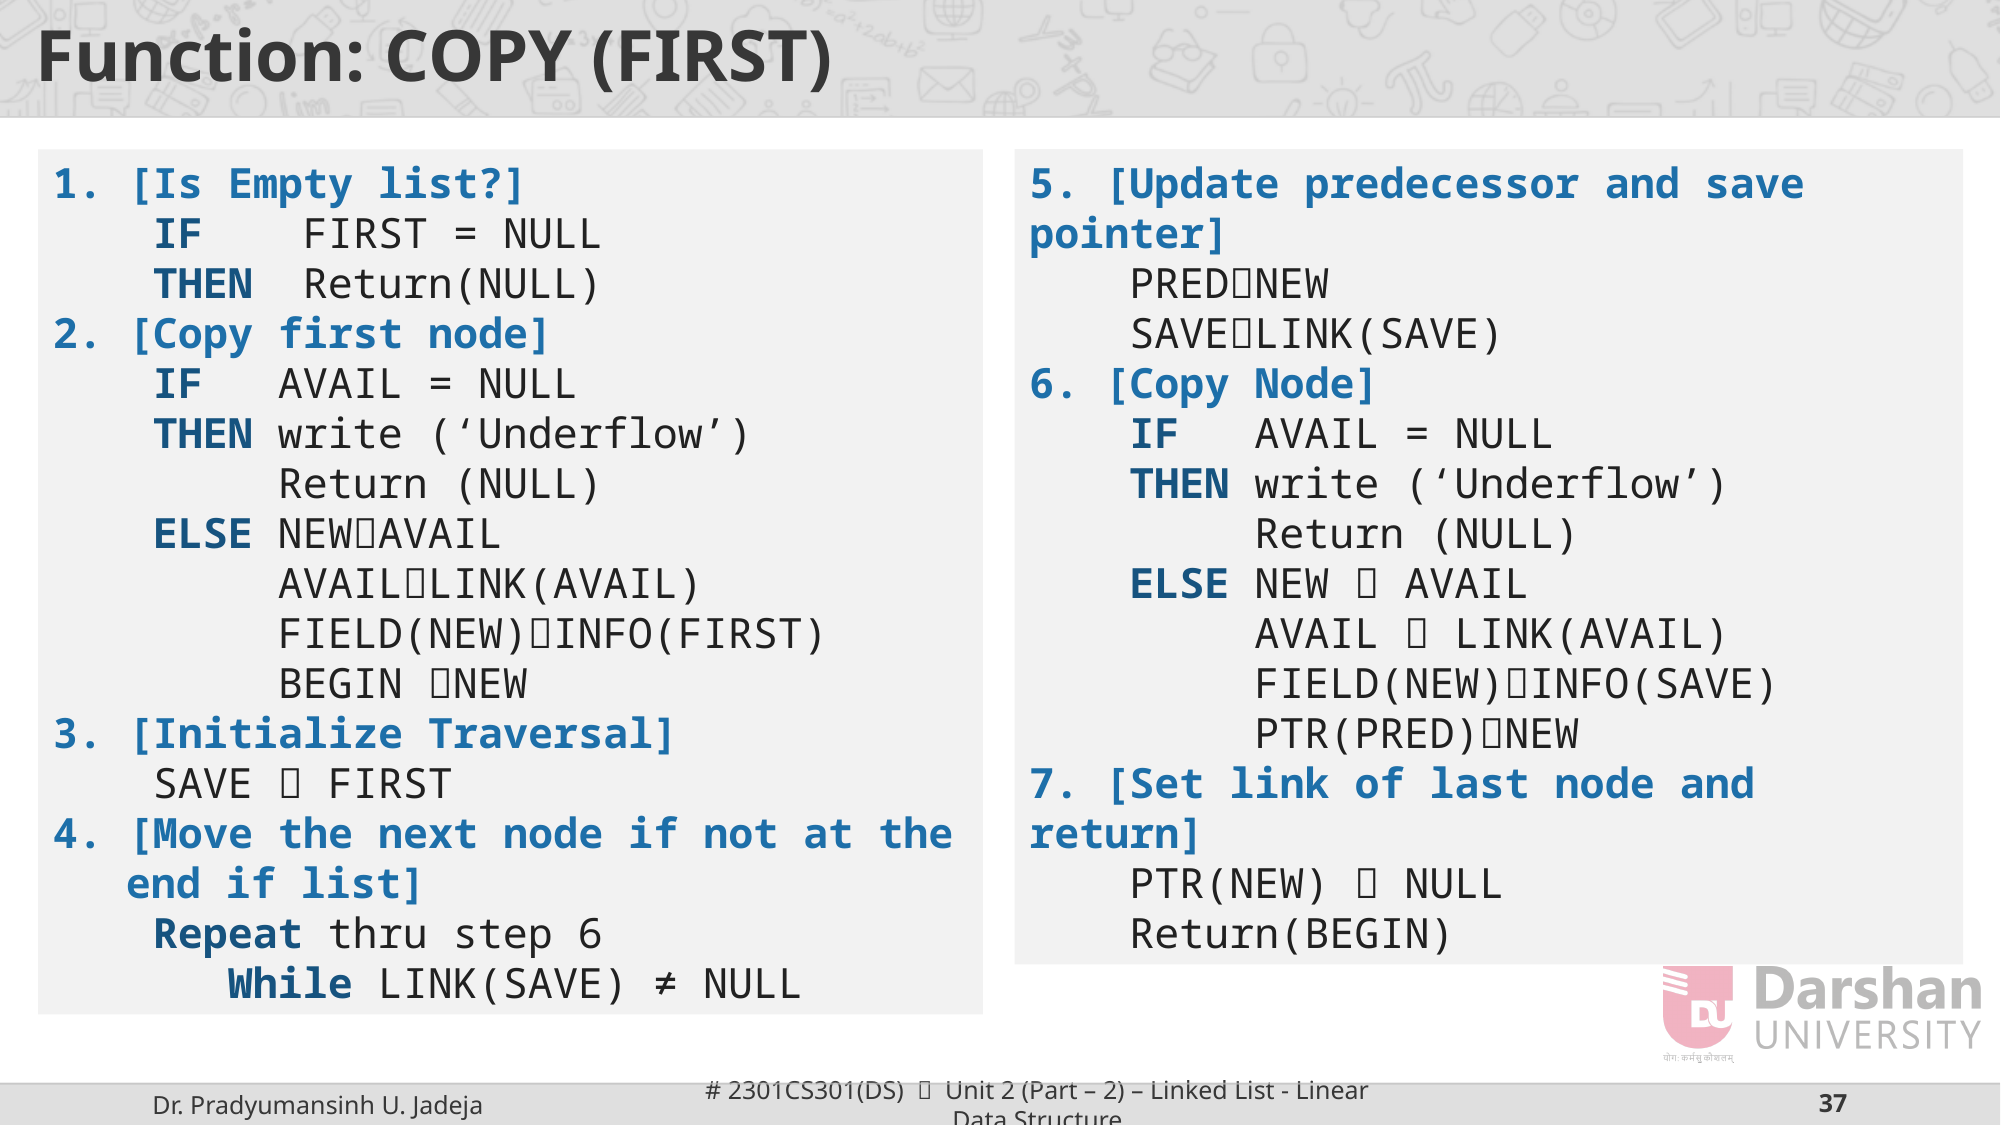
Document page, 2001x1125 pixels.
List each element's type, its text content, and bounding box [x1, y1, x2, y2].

text_box FIRST [1663, 966, 1981, 1063]
text_box 5. [Update predecessor and save pointer] PREDNEW SAVELINK(SAVE) 6. [Copy Node] IF AVAIL = NULL THEN write (‘Underflow’) Return (NULL) ELSE NEW  AVAIL AVAIL  LINK(AVAIL) FIELD(NEW)INFO(SAVE) PTR(PRED)NEW 7. [Set link of last node and return] PTR(NEW)  NULL Return(BEGIN) [1014, 149, 1964, 965]
title Function: COPY (FIRST) [0, 0, 2000, 117]
text_box 1. [Is Empty list?] IF FIRST = NULL THEN Return(NULL) 2. [Copy first node] IF AVAIL = NULL THEN write (‘Underflow’) Return (NULL) ELSE NEWAVAIL AVAILLINK(AVAIL) FIELD(NEW)INFO(FIRST) BEGIN NEW 3. [Initialize Traversal] SAVE  FIRST 4. [Move the next node if not at the end if list] Repeat thru step 6 While LINK(SAVE) ≠ NULL [38, 149, 983, 1015]
